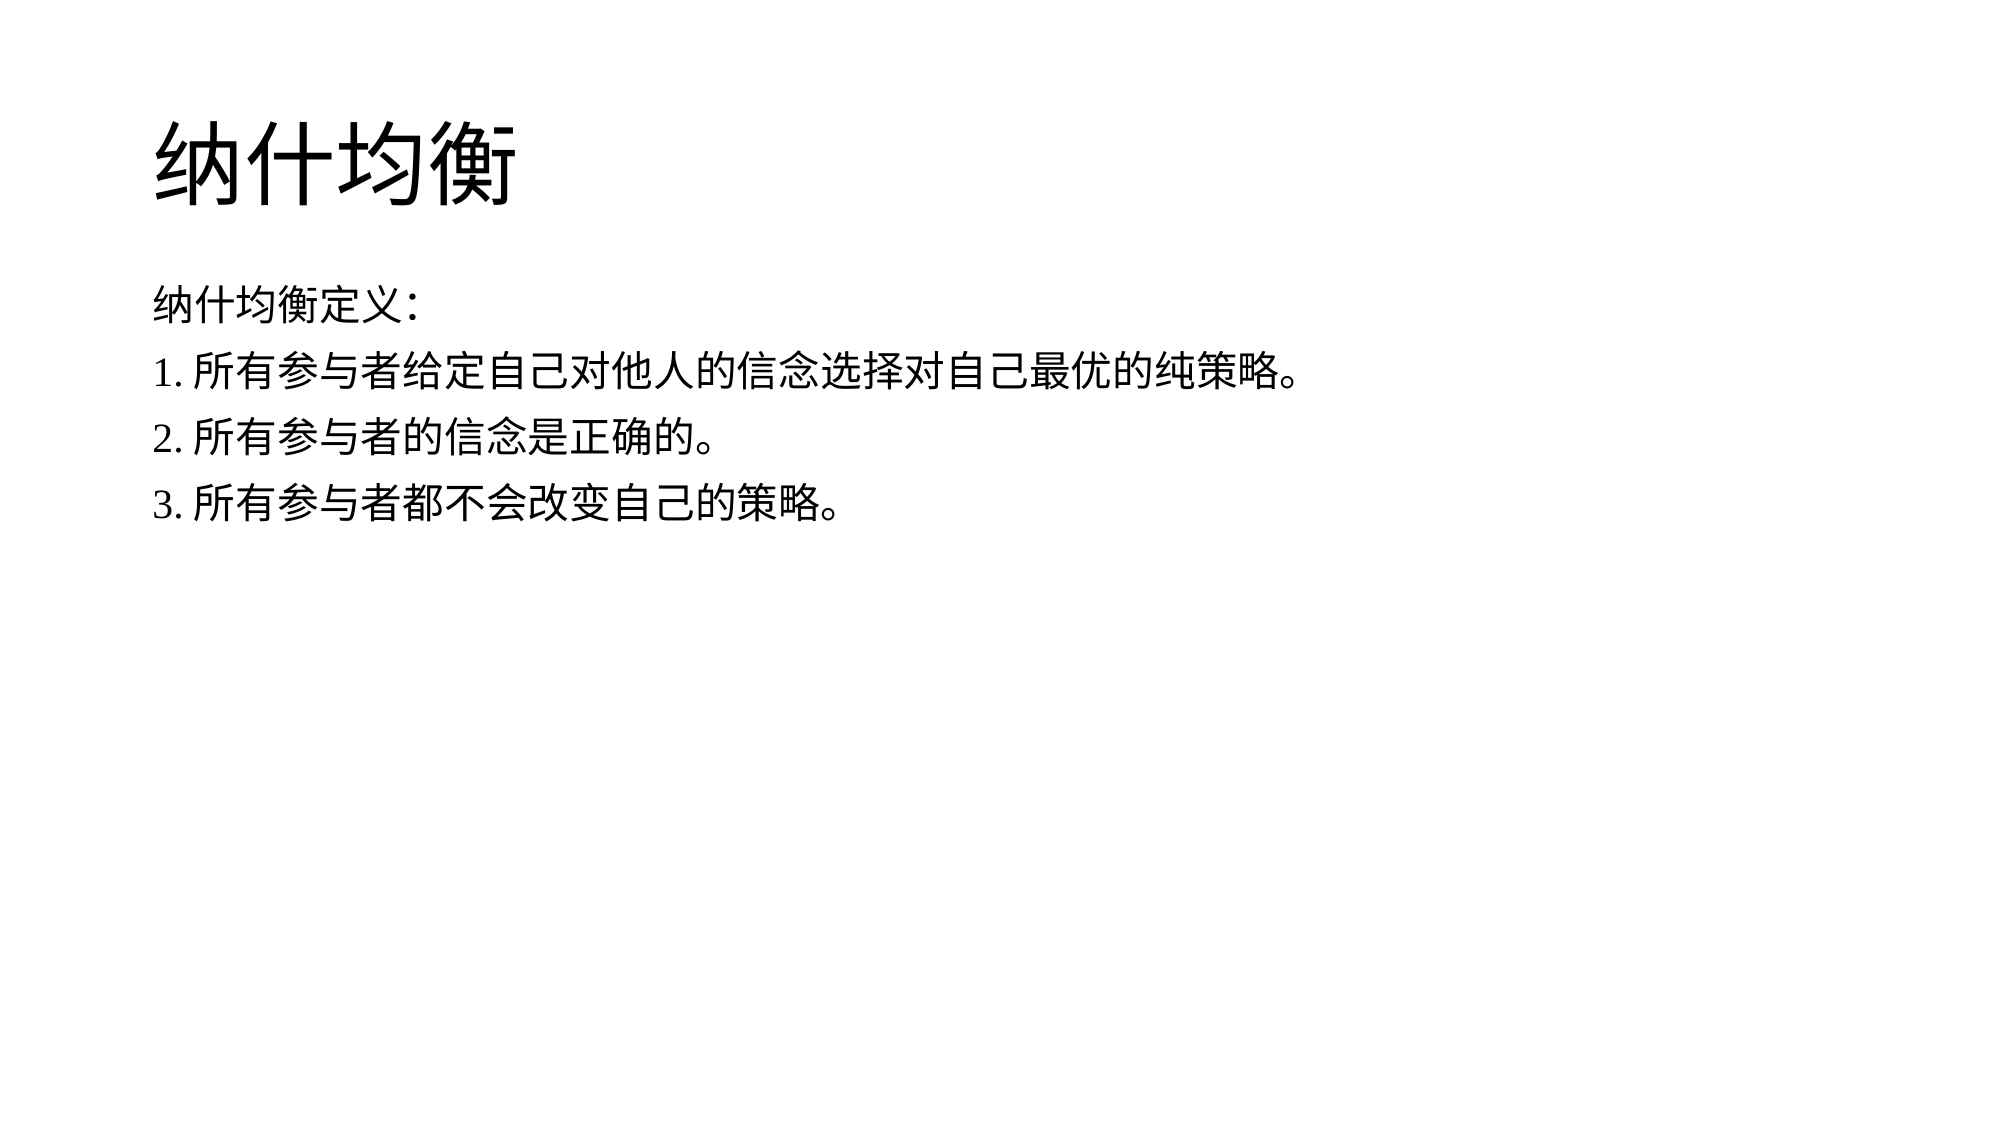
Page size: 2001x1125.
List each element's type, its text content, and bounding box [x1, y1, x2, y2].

list 纳什均衡定义： 1.所有参与者给定自己对他人的信念选择对自己最优的纯策略。 2.所有参与者的信念是正确的。 3.所有参与者都不会改变自己的策略。 [137, 277, 1863, 992]
title 纳什均衡 [137, 59, 1863, 277]
